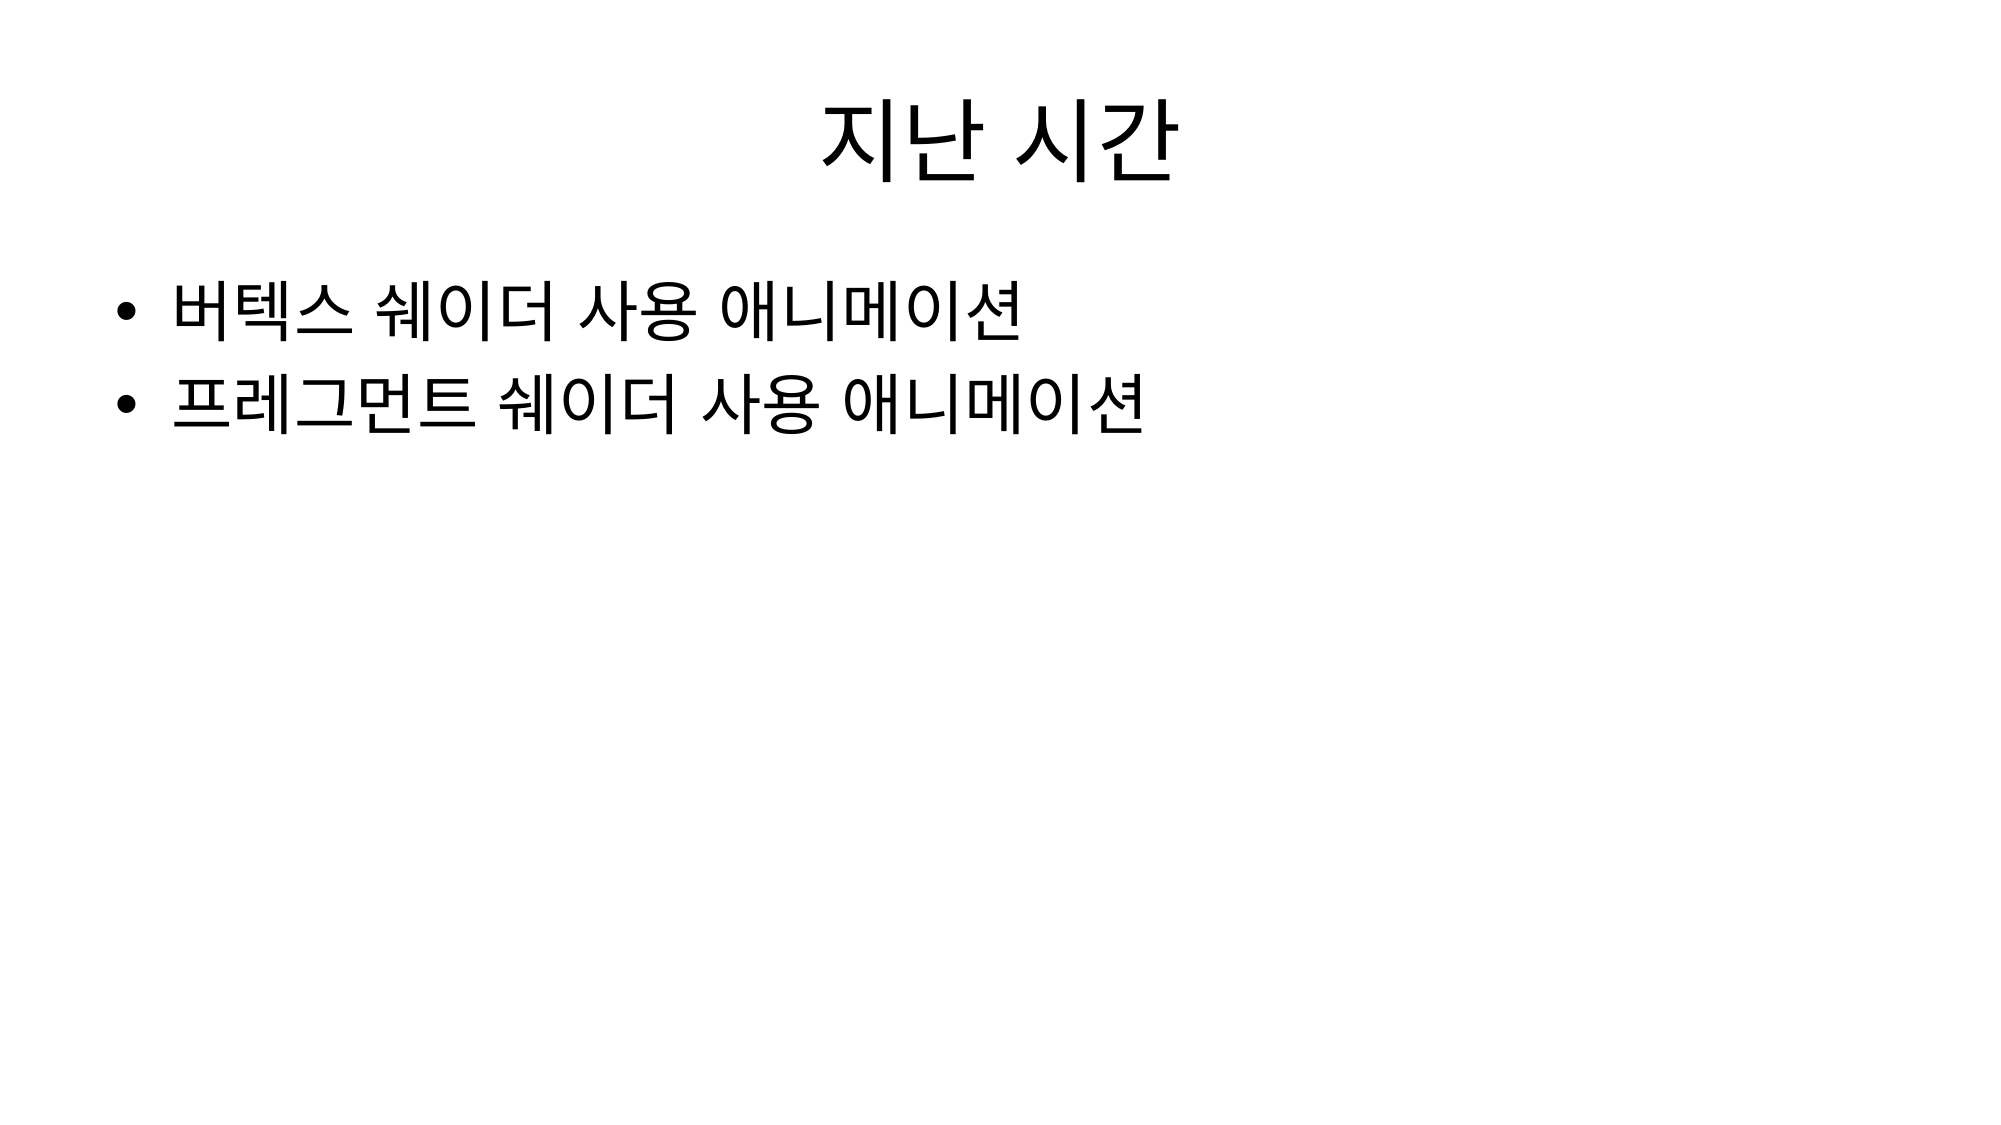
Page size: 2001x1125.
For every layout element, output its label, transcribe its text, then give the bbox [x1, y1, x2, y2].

list 버텍스 쉐이더 사용 애니메이션 프레그먼트 쉐이더 사용 애니메이션 [99, 262, 1900, 1005]
title 지난 시간 [99, 45, 1900, 233]
